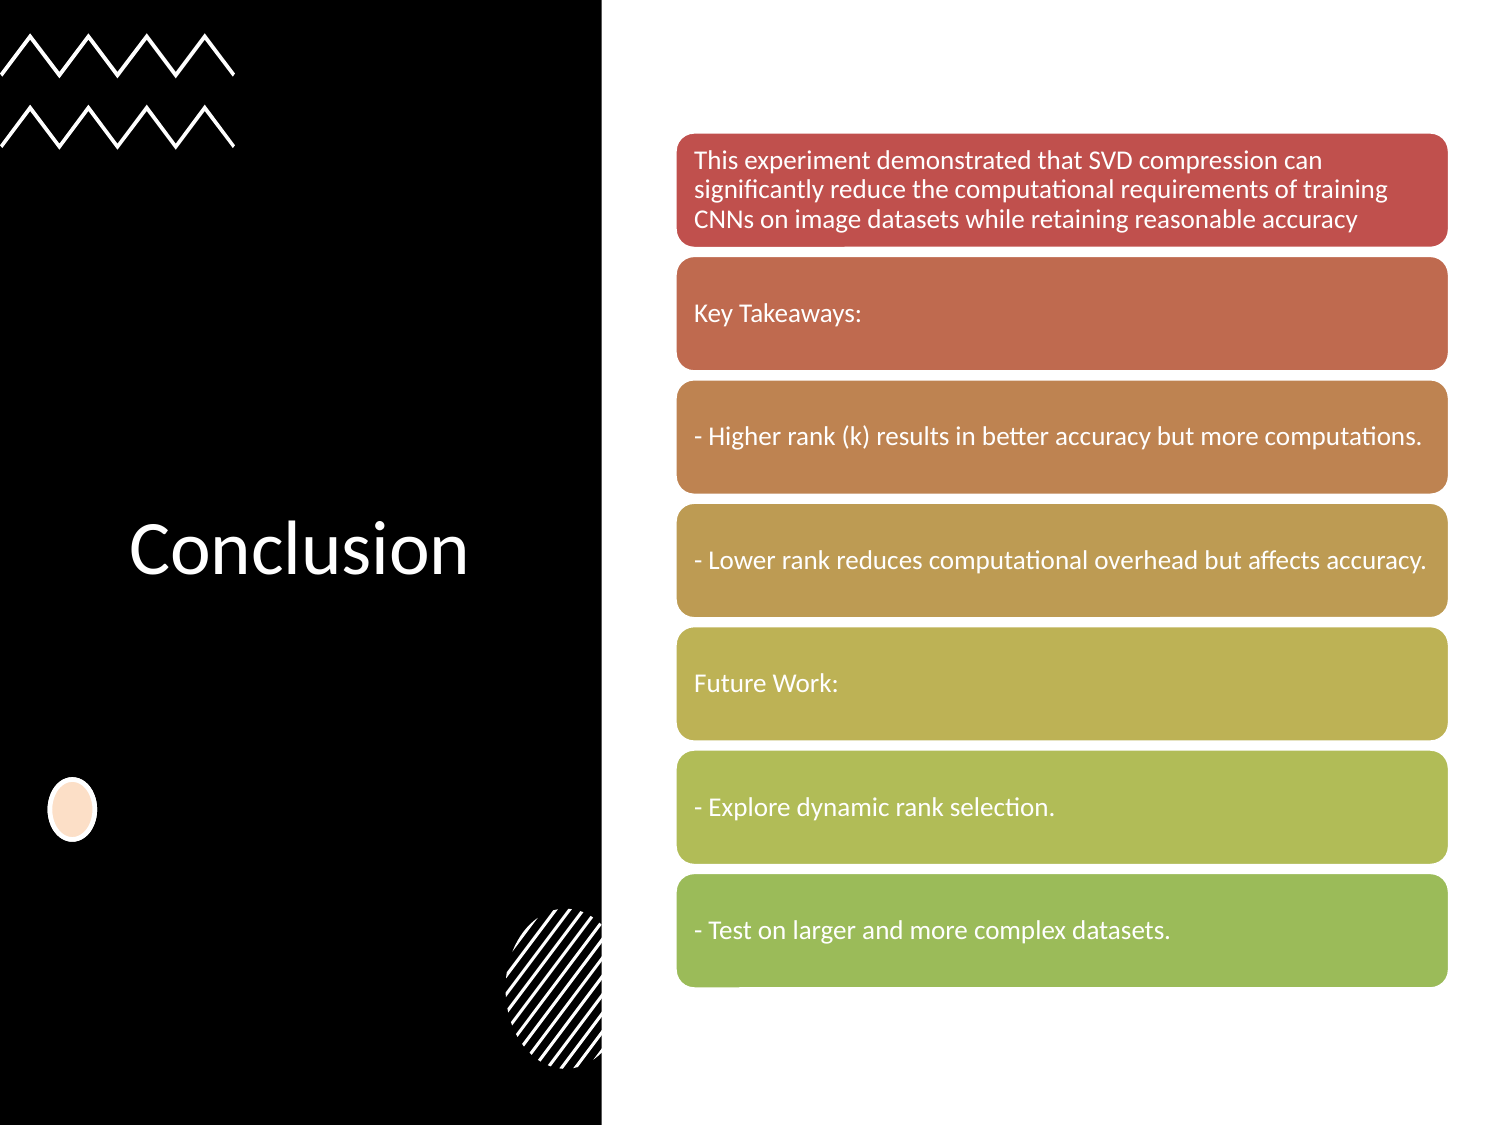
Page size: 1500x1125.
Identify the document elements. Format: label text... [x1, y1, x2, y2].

text_box [47, 777, 97, 842]
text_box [505, 908, 626, 1069]
text_box [0, 0, 604, 1125]
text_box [0, 33, 236, 150]
text_box [604, 0, 1500, 1125]
title Conclusion [103, 196, 497, 892]
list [674, 78, 1451, 1043]
